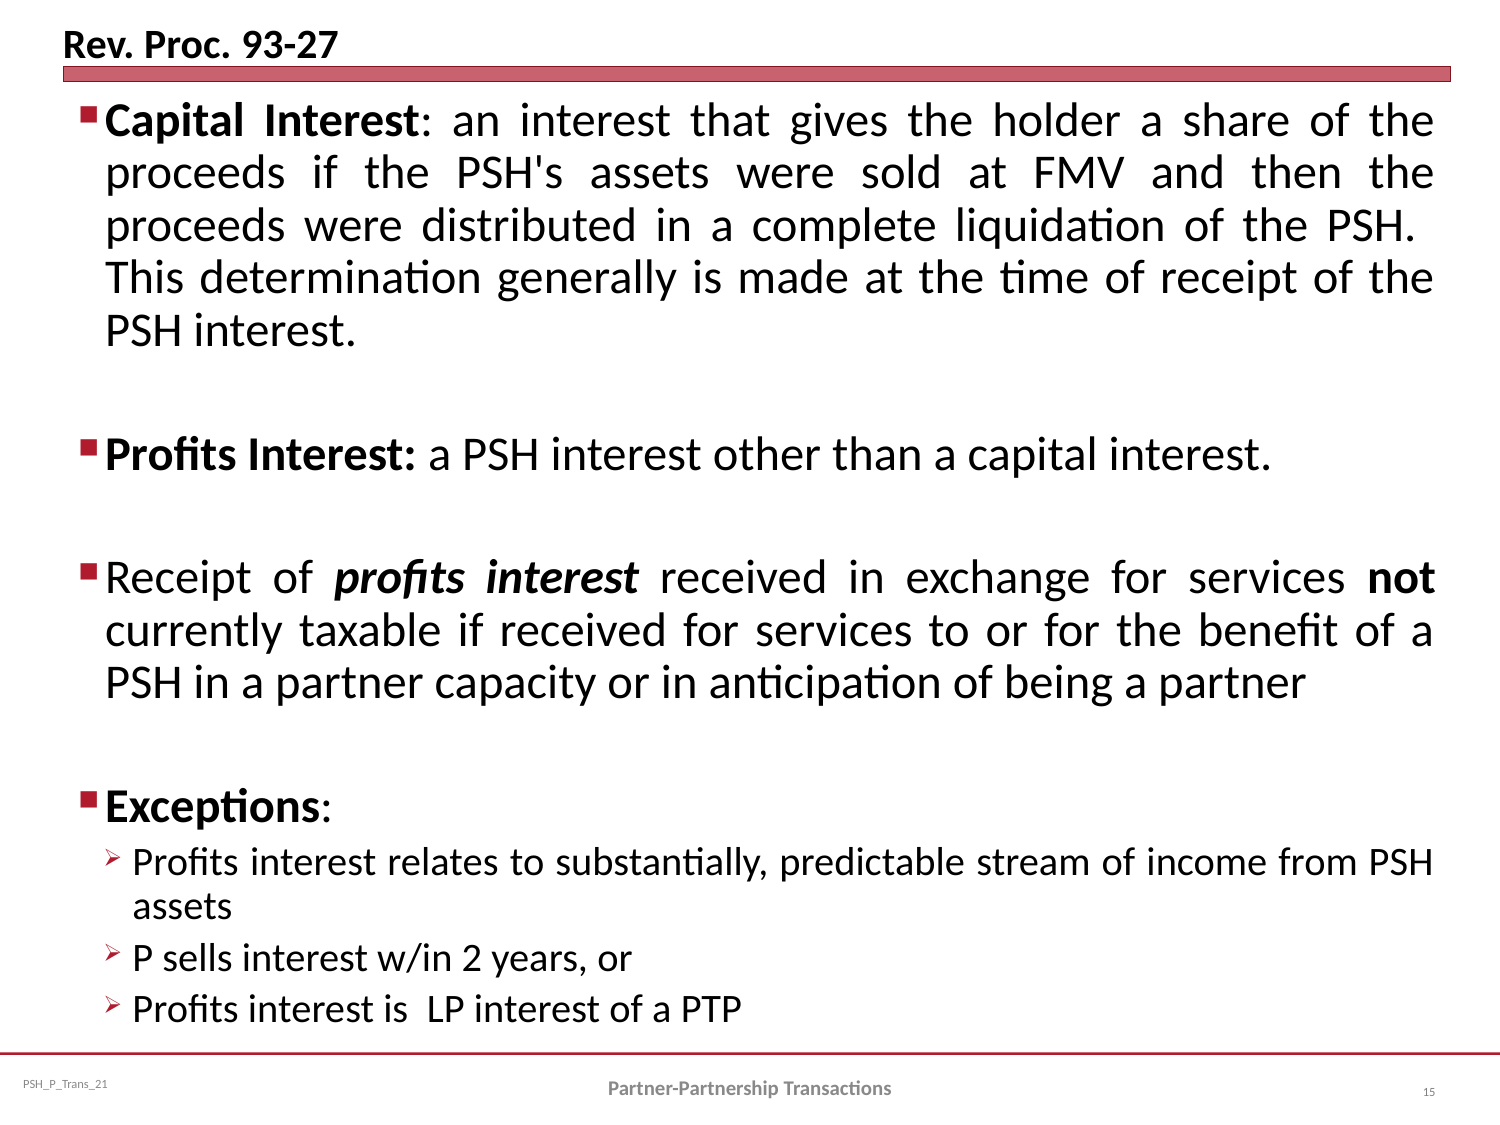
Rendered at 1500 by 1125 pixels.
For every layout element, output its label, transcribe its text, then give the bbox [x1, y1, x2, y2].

title Rev. Proc. 93-27 [62, 6, 1451, 67]
slide_number 15 [1375, 1061, 1451, 1122]
list Capital Interest: an interest that gives the holder a share of the proceeds if the PSH's assets were sold at FMV and then the proceeds were distributed in a complete liquidation of the PSH. This determination generally is made at the time of receipt of the PSH interest. Profits Interest: a PSH interest other than a capital interest. Receipt of profits interest received in exchange for services not currently taxable if received for services to or for the benefit of a PSH in a partner capacity or in anticipation of being a partner Exceptions: Profits interest relates to substantially, predictable stream of income from PSH assets P sells interest w/in 2 years, or Profits interest is LP interest of a PTP [63, 87, 1451, 1041]
footer Partner-Partnership Transactions [512, 1056, 988, 1117]
